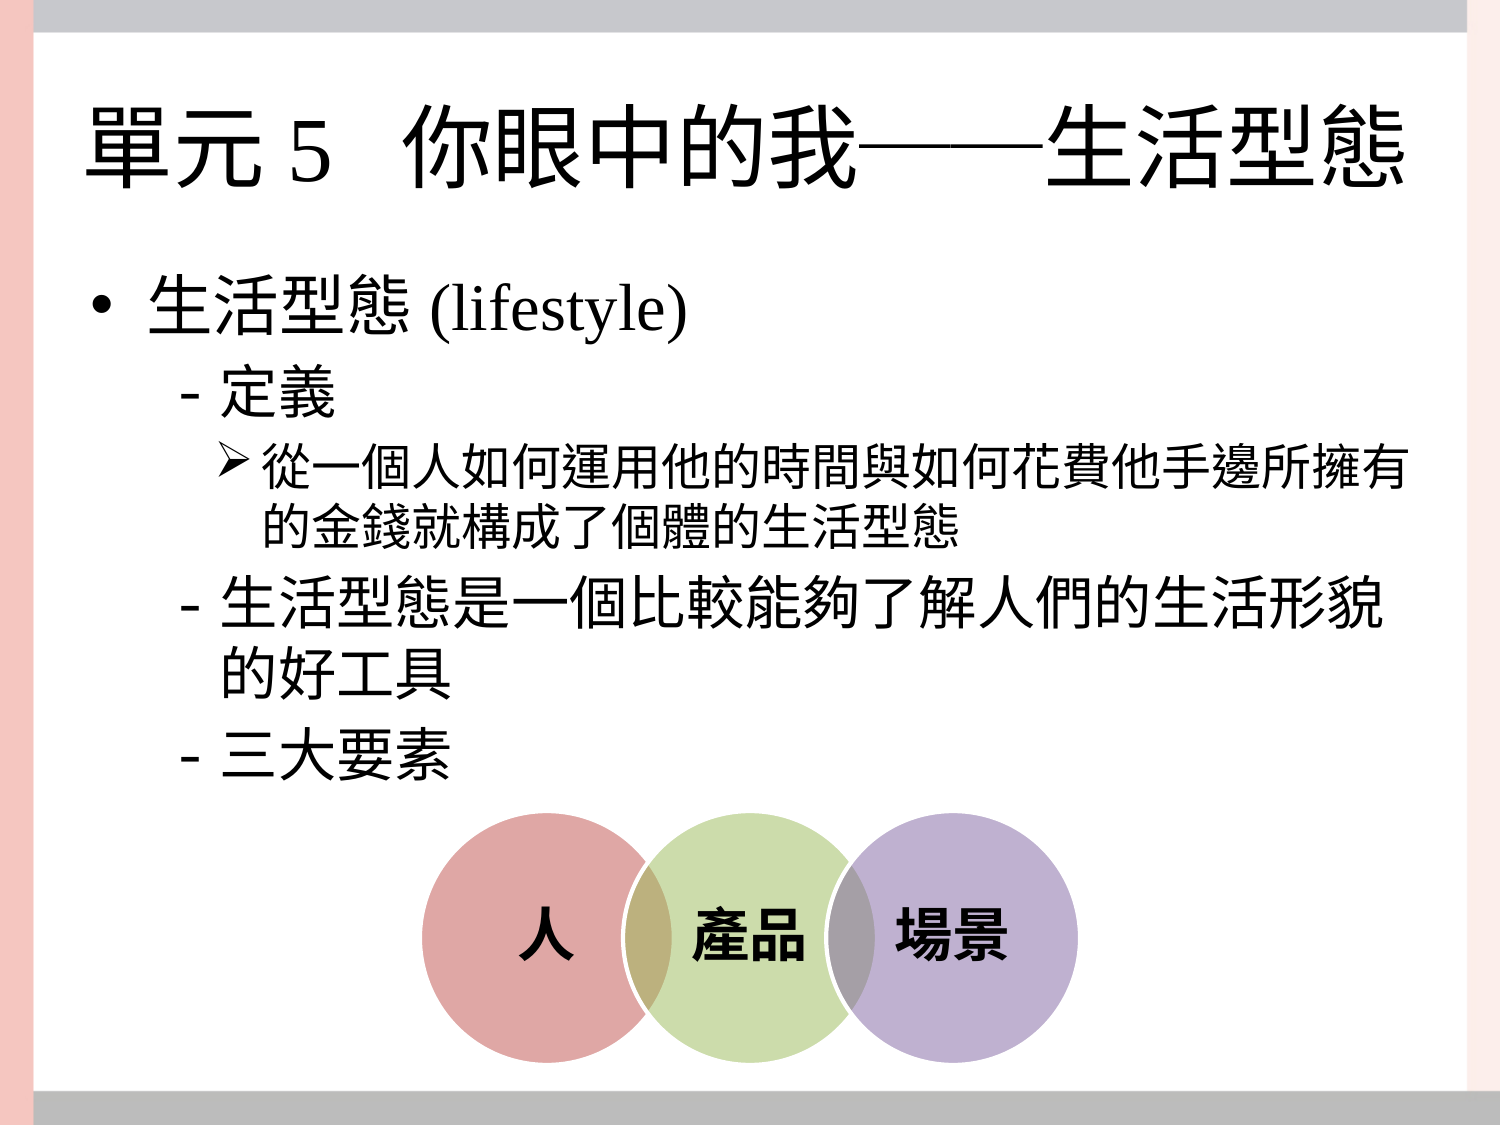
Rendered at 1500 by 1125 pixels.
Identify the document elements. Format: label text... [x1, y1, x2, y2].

list 生活型態(lifestyle) 定義 從一個人如何運用他的時間與如何花費他手邊所擁有的金錢就構成了個體的生活型態 生活型態是一個比較能夠了解人們的生活形貌的好工具 三大要素 [75, 256, 1453, 1068]
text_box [249, 810, 1251, 1066]
title 單元5 你眼中的我──生活型態 [32, 36, 1481, 254]
picture [0, 0, 1500, 1125]
